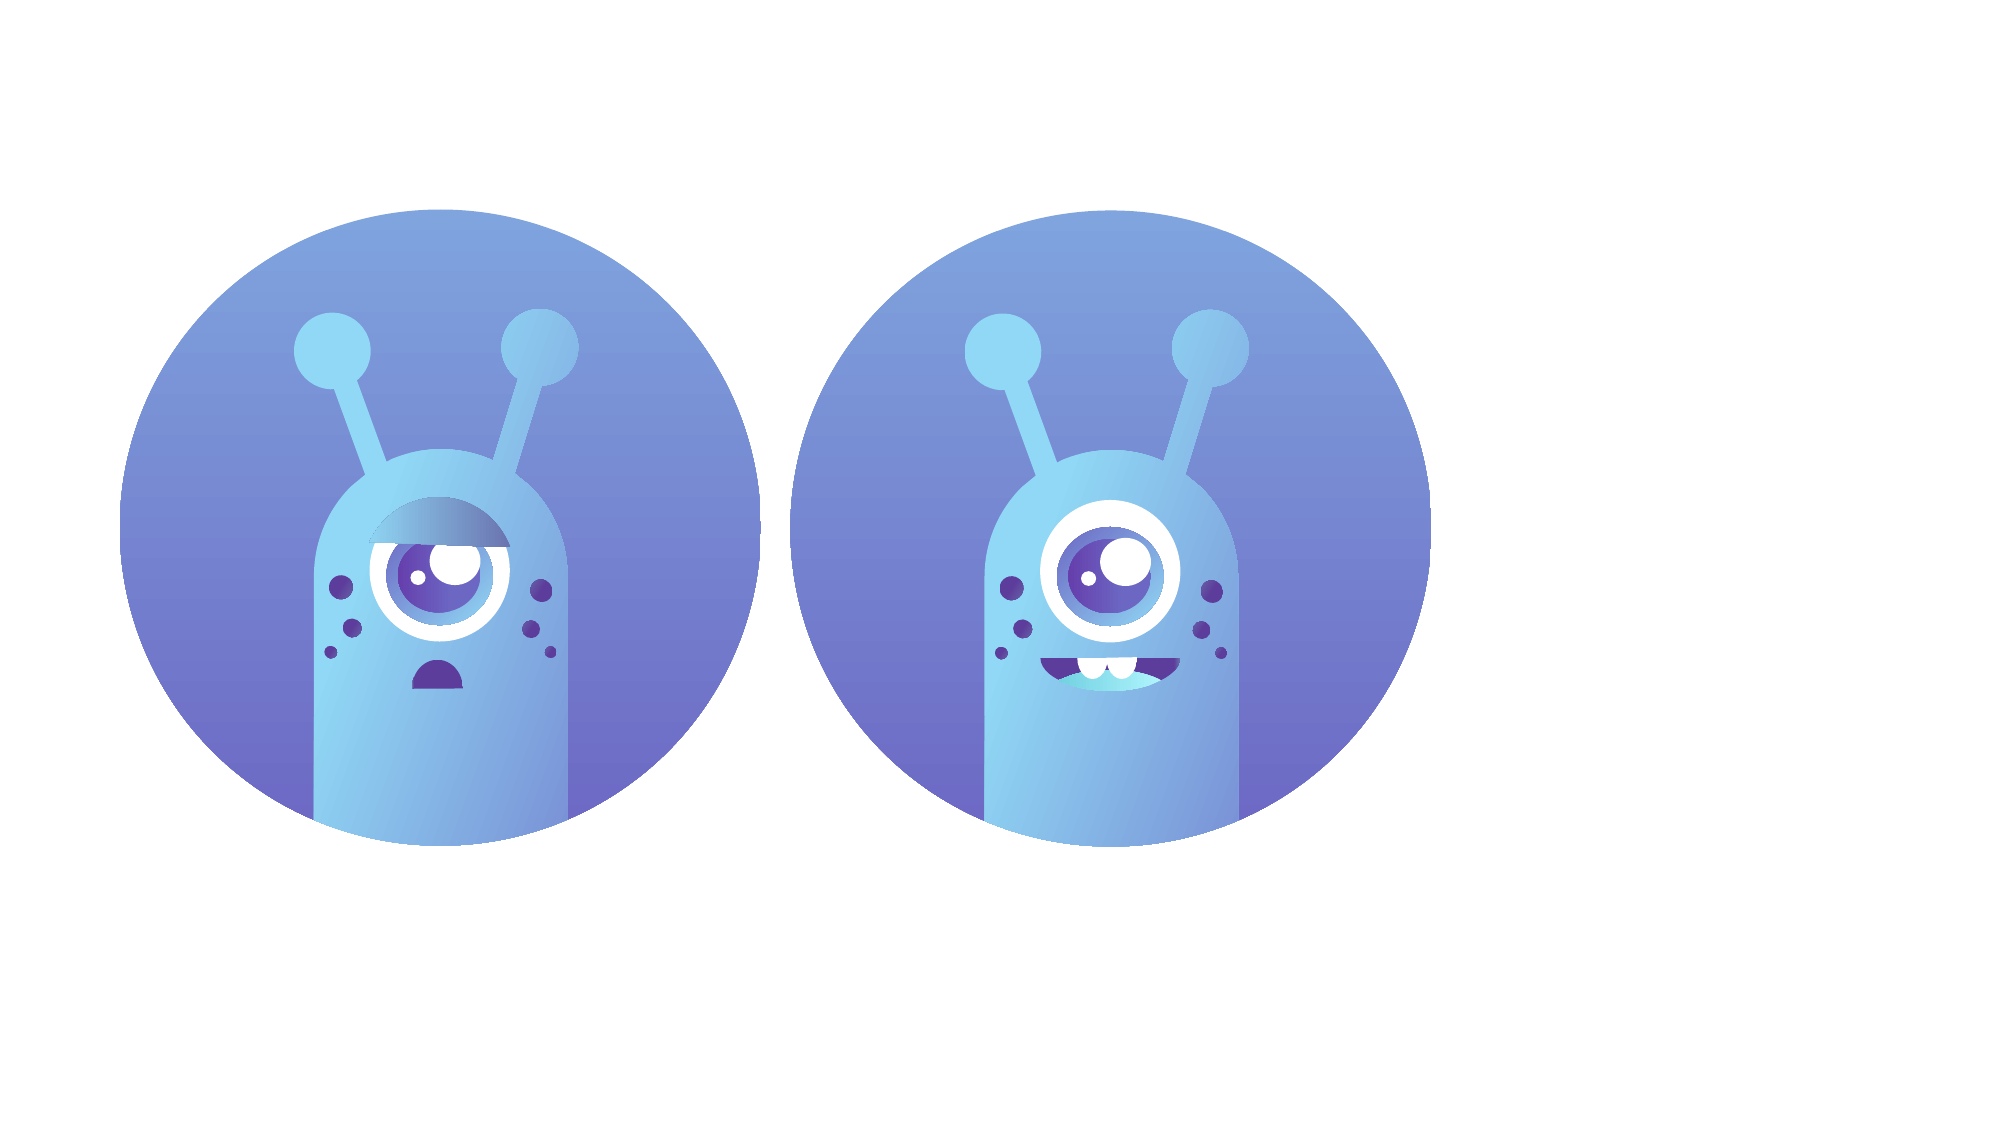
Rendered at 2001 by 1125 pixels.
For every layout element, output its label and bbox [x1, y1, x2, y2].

text_box [790, 210, 1432, 849]
text_box [119, 209, 761, 848]
